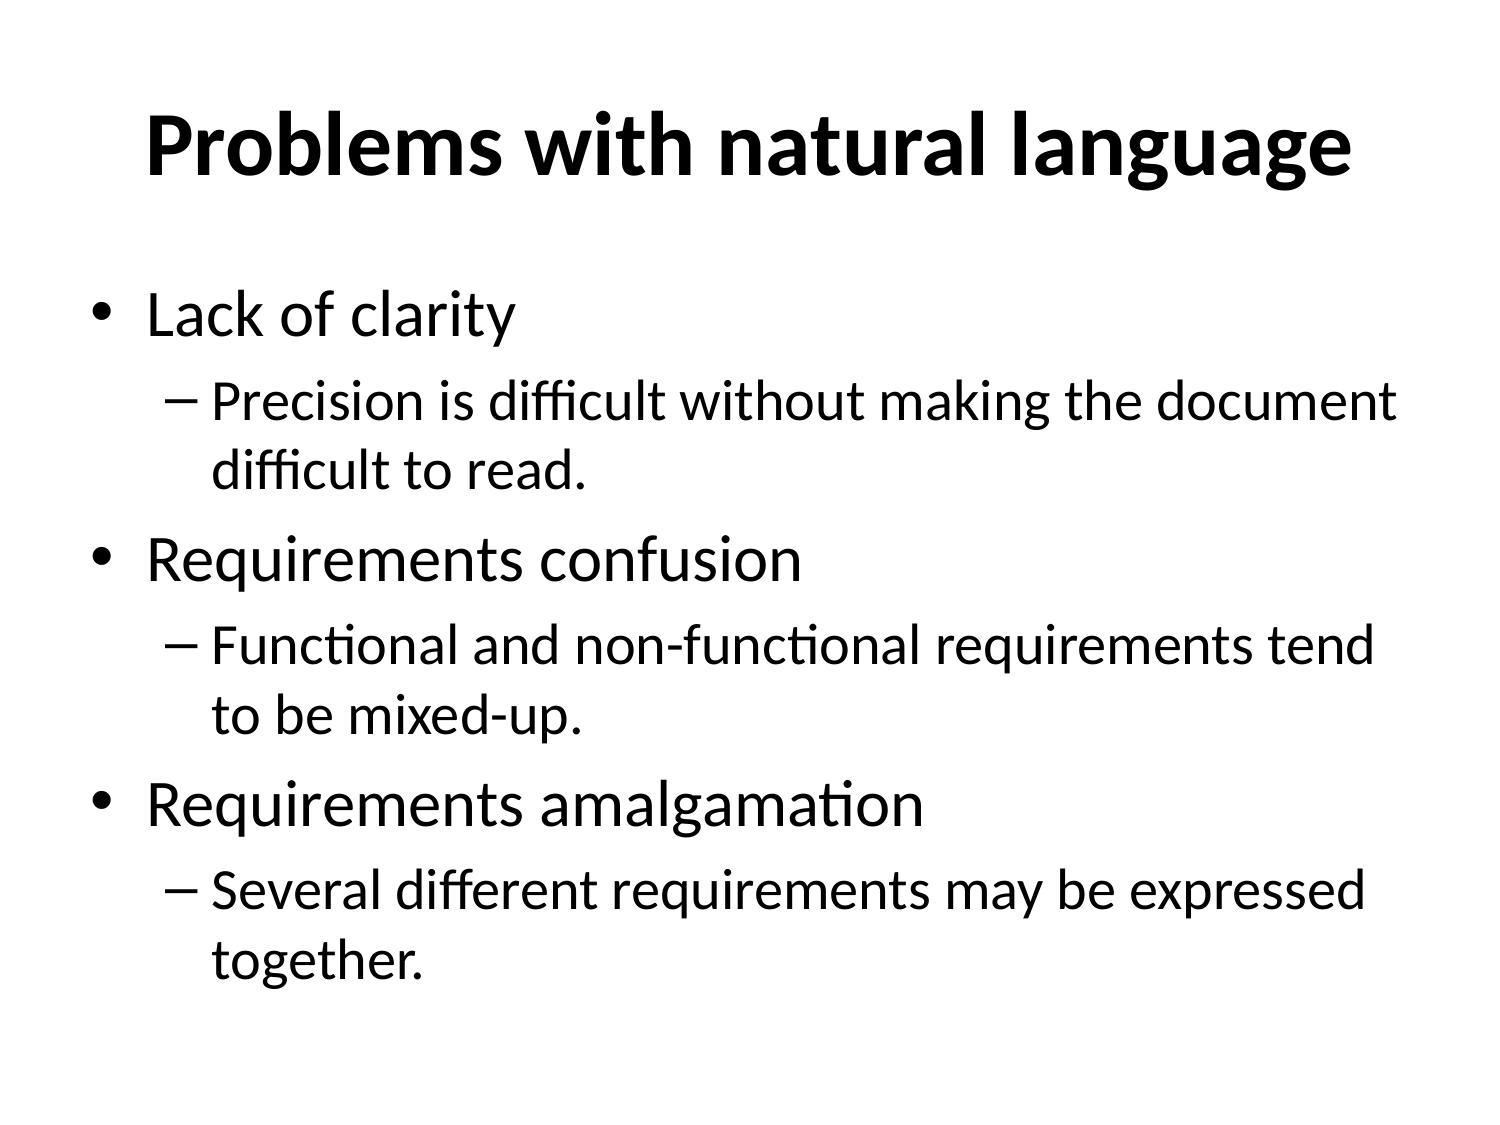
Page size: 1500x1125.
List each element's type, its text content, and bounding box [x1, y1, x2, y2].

list Lack of clarity Precision is difficult without making the document difficult to read. Requirements confusion Functional and non-functional requirements tend to be mixed-up. Requirements amalgamation Several different requirements may be expressed together. [75, 262, 1425, 1005]
title Problems with natural language [75, 45, 1425, 233]
